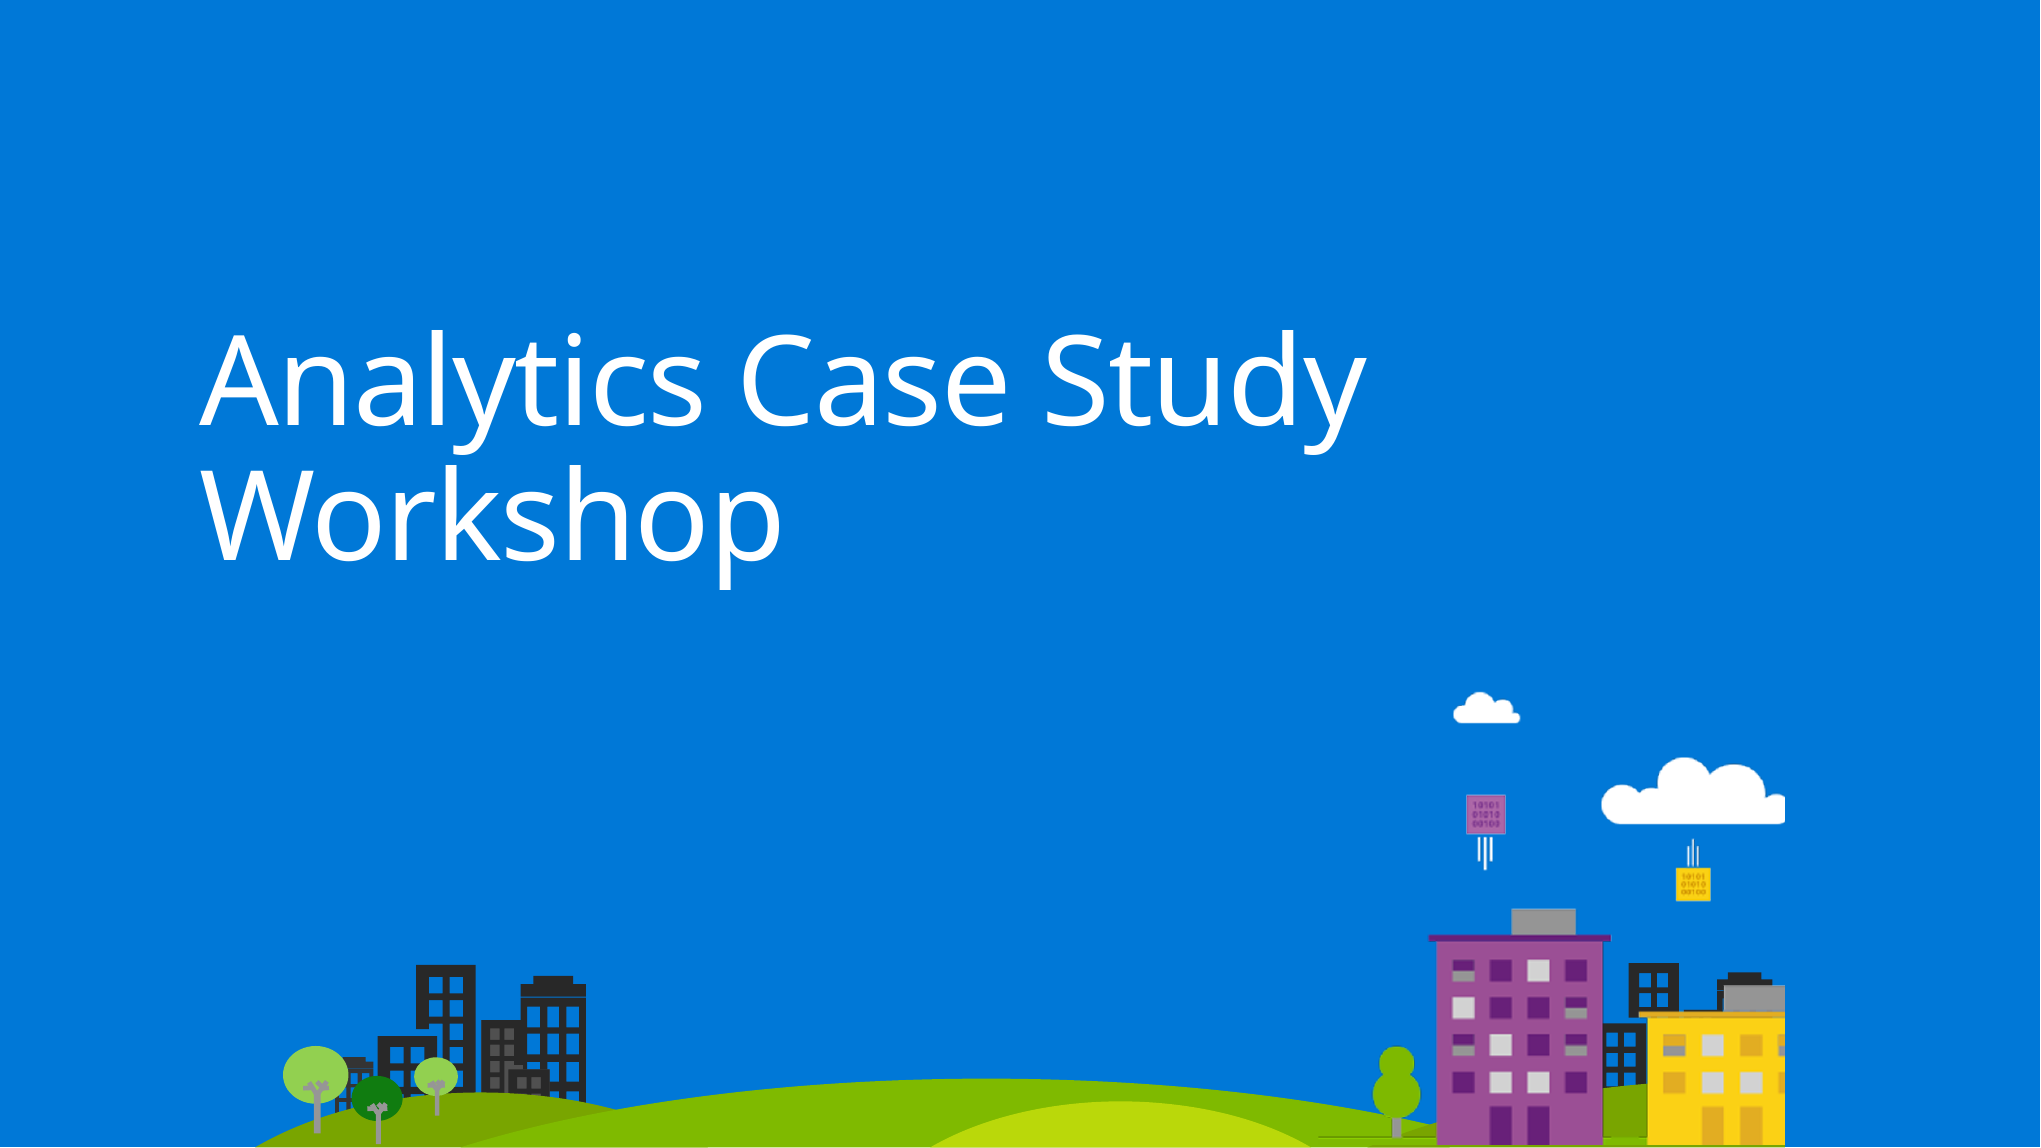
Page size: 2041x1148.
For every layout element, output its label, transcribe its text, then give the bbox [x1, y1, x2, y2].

text_box Analytics Case Study Workshop [184, 309, 1687, 501]
picture [1318, 635, 1786, 1146]
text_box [351, 1075, 403, 1145]
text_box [282, 1045, 349, 1134]
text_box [413, 1056, 459, 1116]
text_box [334, 964, 587, 1055]
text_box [254, 1055, 1786, 1148]
